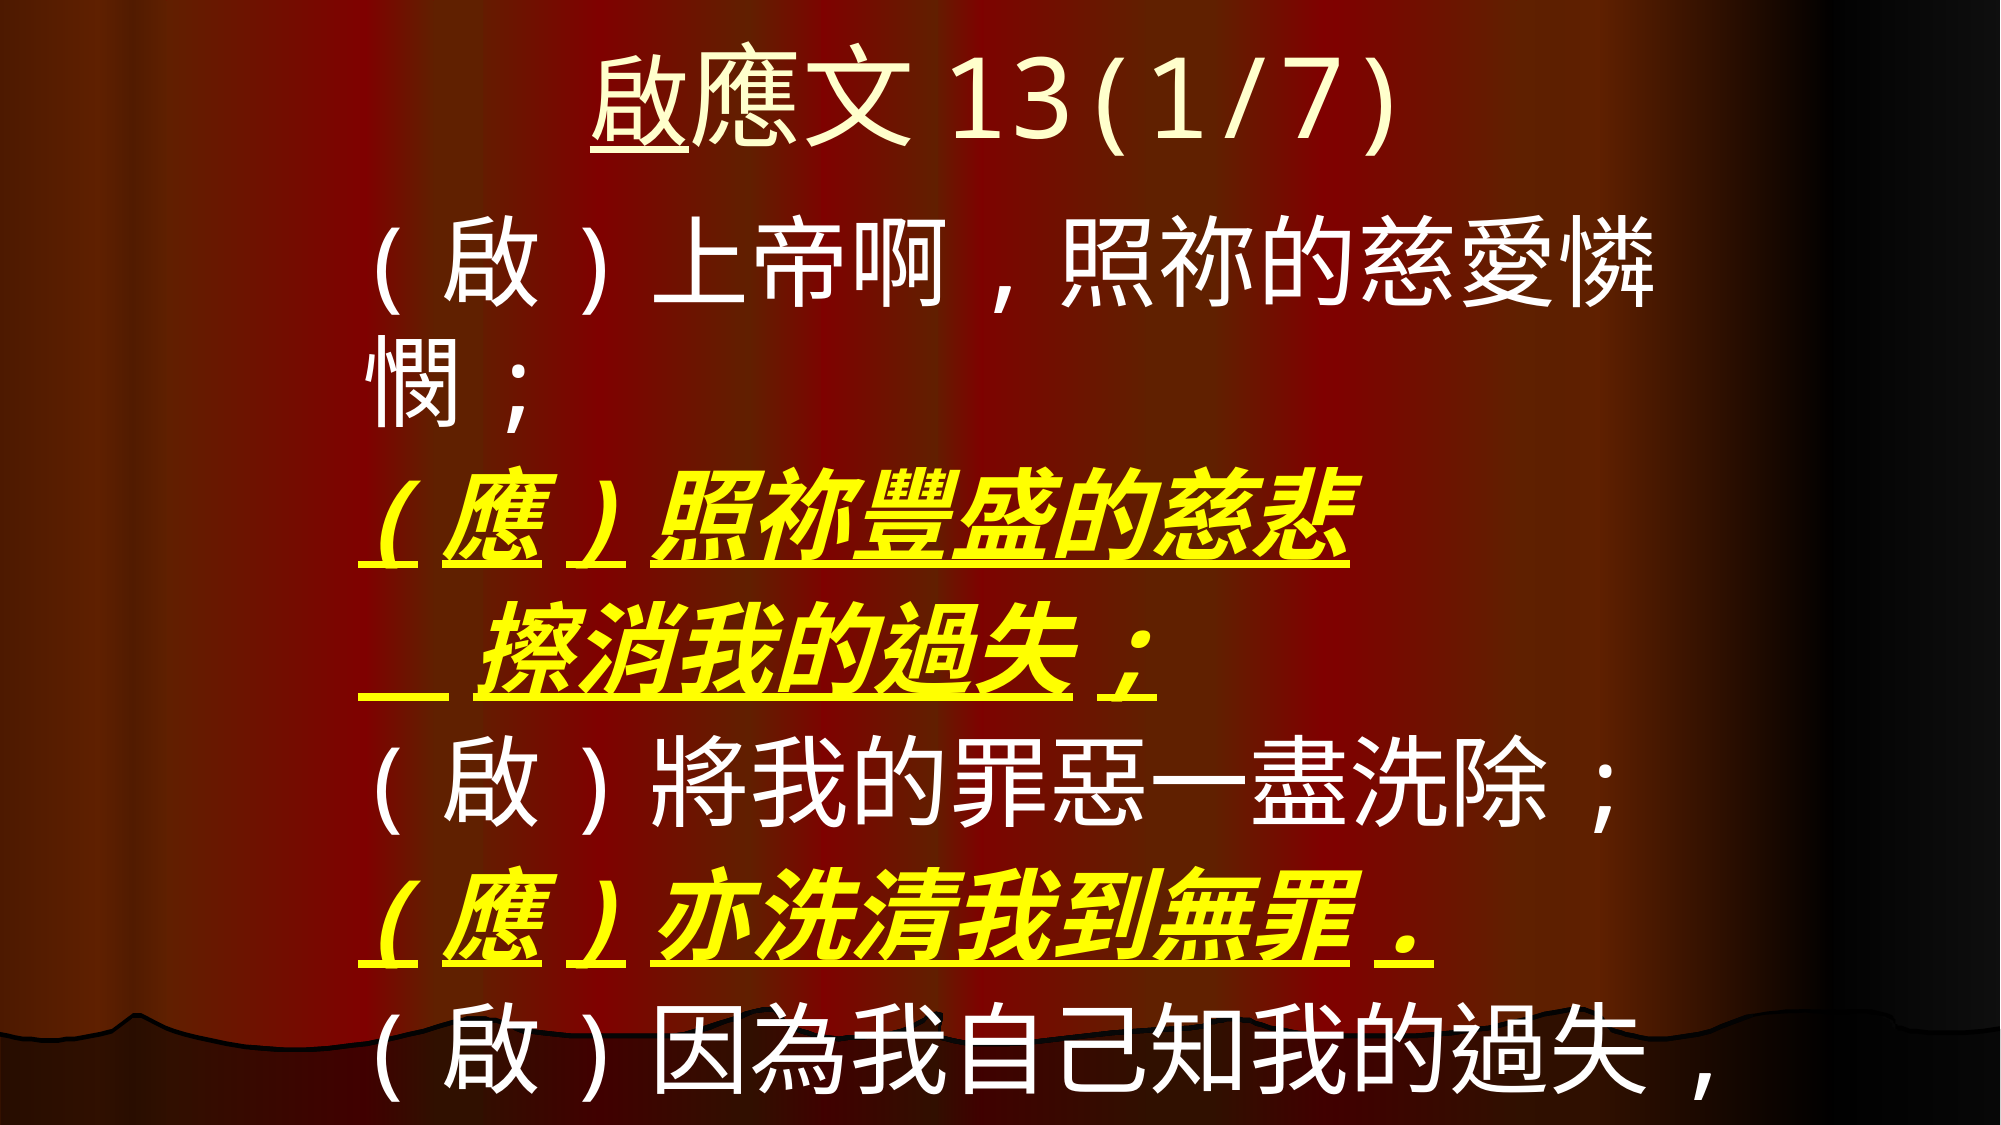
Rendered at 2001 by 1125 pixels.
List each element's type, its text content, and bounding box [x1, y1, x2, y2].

list (啟)上帝啊,照祢的慈愛憐憫; (應)照祢豐盛的慈悲 擦消我的過失; (啟)將我的罪惡一盡洗除; (應)亦洗清我到無罪. (啟)因為我自己知我的過失, [291, 184, 1689, 1125]
title 啟應文13(1/7) [326, 0, 1677, 184]
